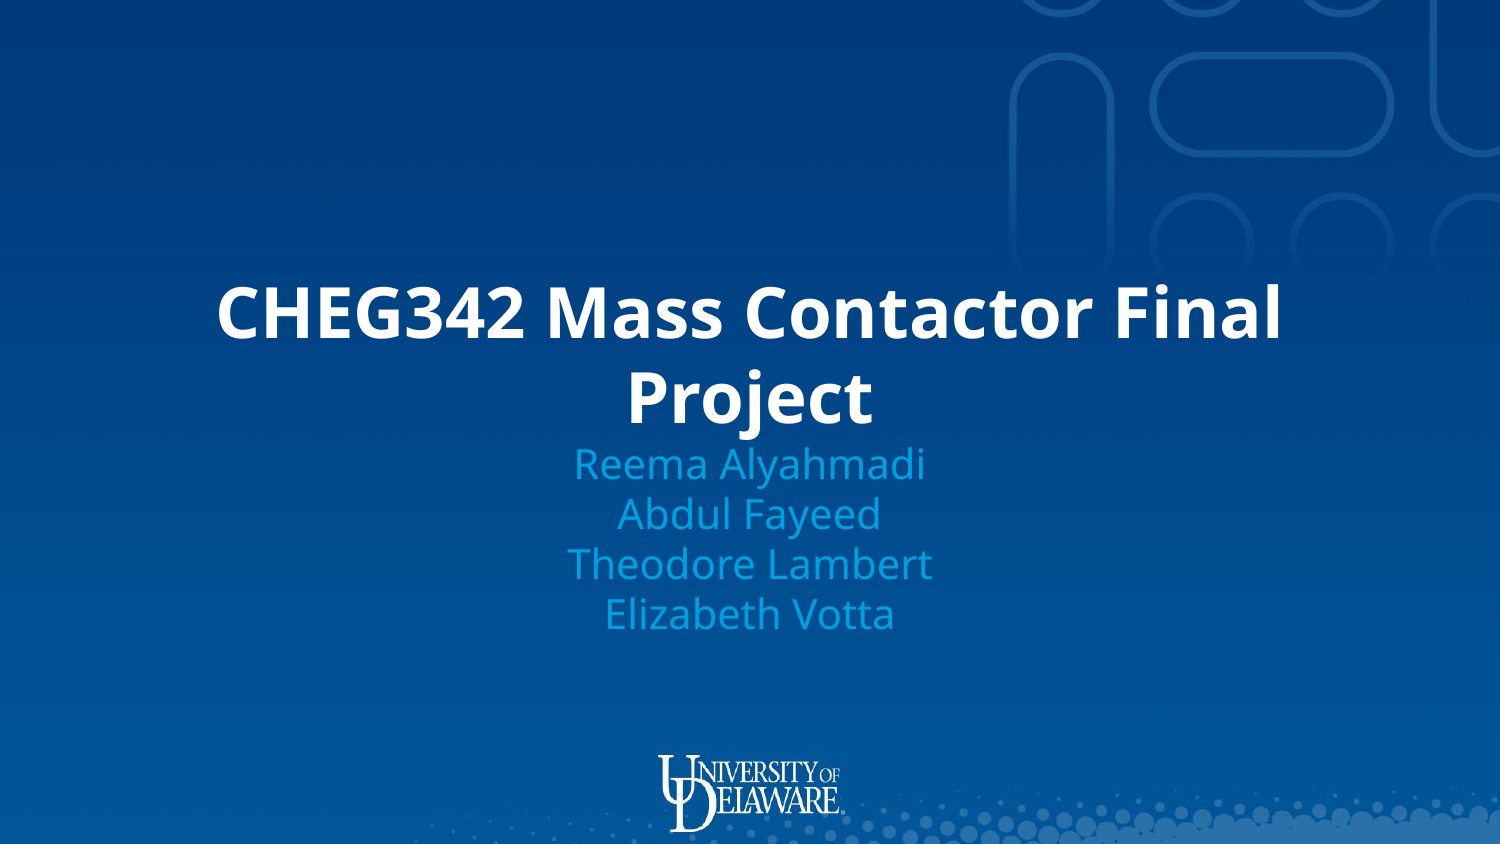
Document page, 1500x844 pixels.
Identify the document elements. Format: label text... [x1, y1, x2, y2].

subtitle Reema Alyahmadi Abdul Fayeed Theodore Lambert Elizabeth Votta [225, 429, 1275, 646]
title CHEG342 Mass Contactor Final Project [112, 262, 1388, 443]
picture [0, 0, 1500, 844]
